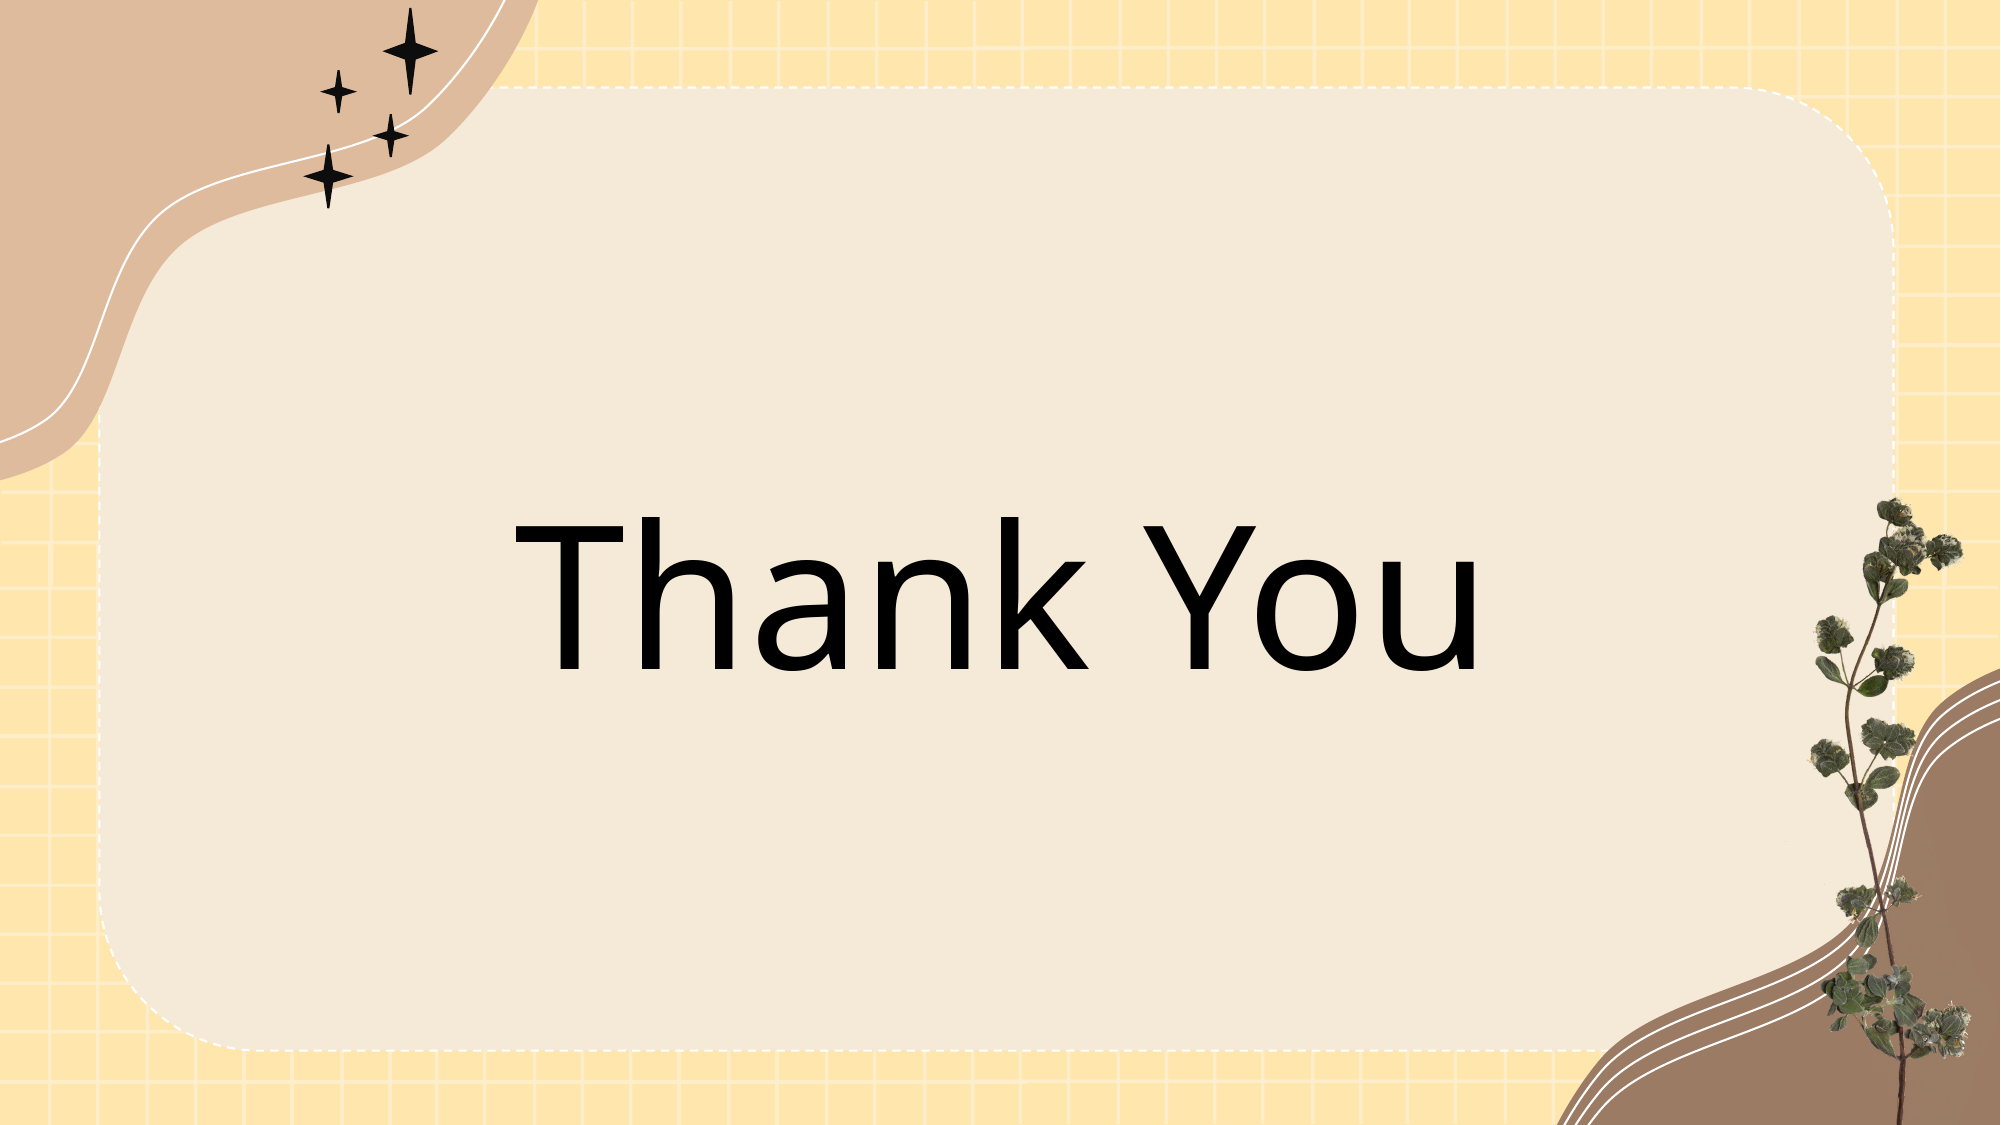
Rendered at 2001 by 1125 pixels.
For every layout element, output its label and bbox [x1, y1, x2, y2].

picture [1772, 465, 2000, 1125]
text_box [0, 0, 2000, 1125]
